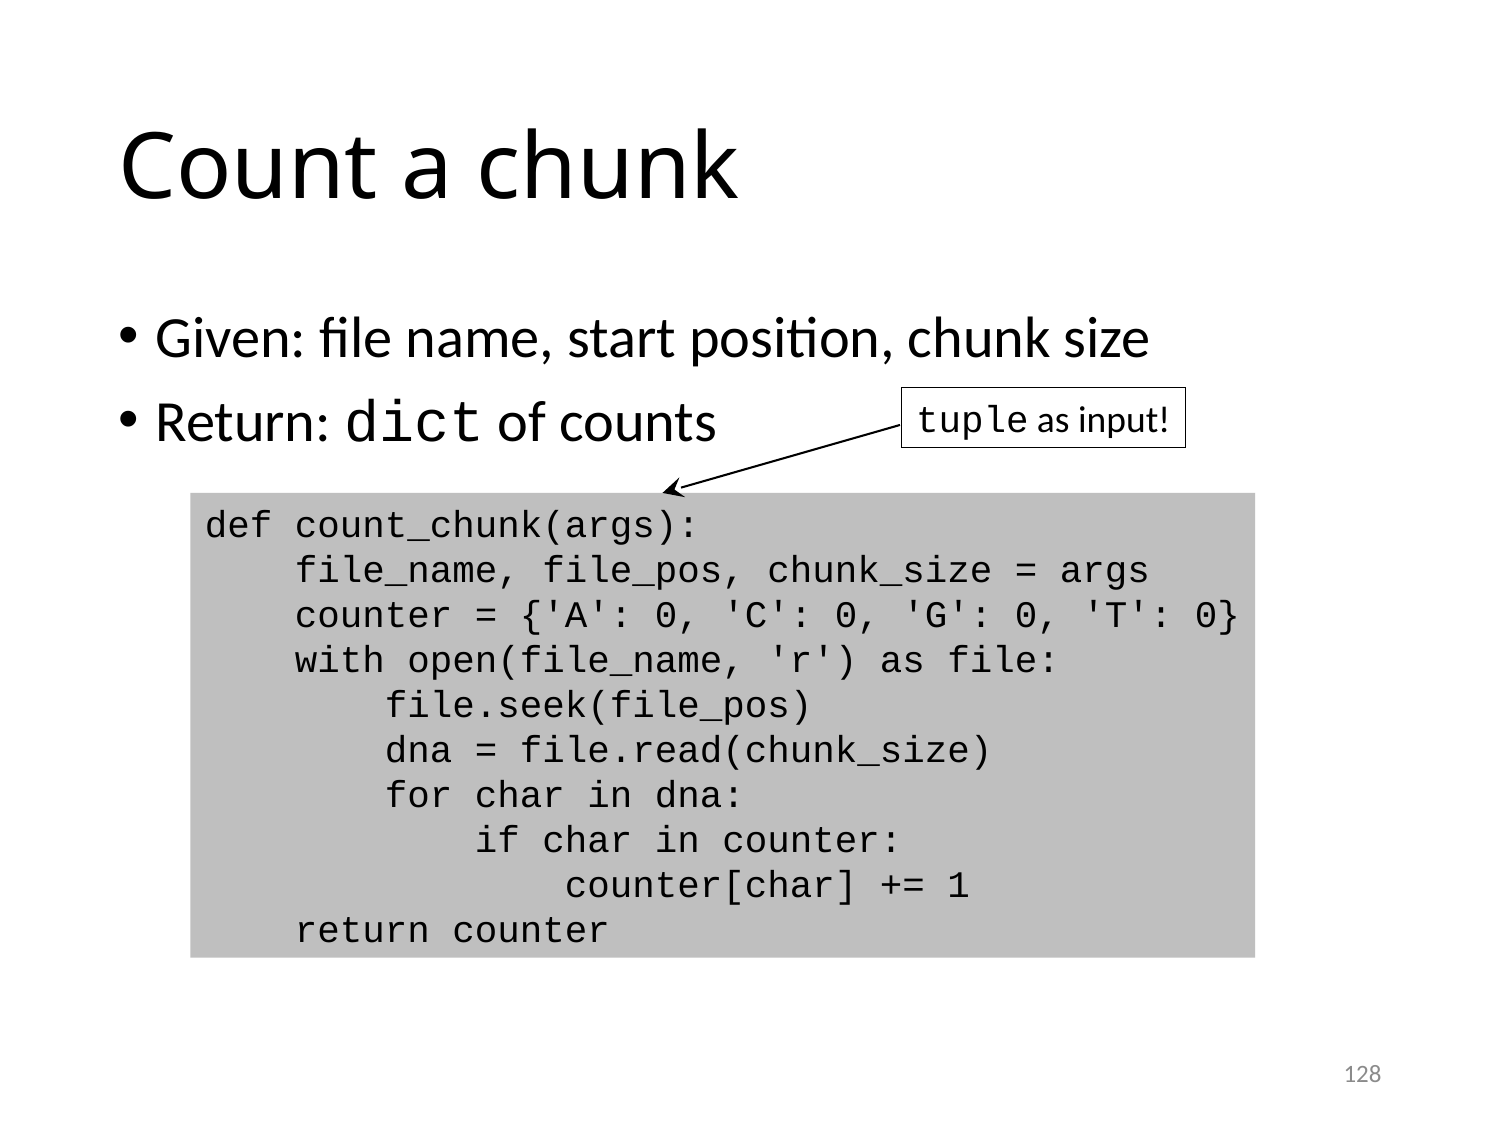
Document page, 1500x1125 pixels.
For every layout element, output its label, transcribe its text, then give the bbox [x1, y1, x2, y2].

title Count a chunk [103, 59, 1397, 278]
list Given: file name, start position, chunk size Return: dict of counts [103, 299, 1397, 1014]
text_box def count_chunk(args): file_name, file_pos, chunk_size = args counter = {'A': 0, 'C': 0, 'G': 0, 'T': 0} with open(file_name, 'r') as file: file.seek(file_pos) dna = file.read(chunk_size) for char in dna: if char in counter: counter[char] += 1 return counter [190, 492, 1256, 958]
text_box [662, 387, 1188, 493]
slide_number 128 [1059, 1042, 1397, 1103]
